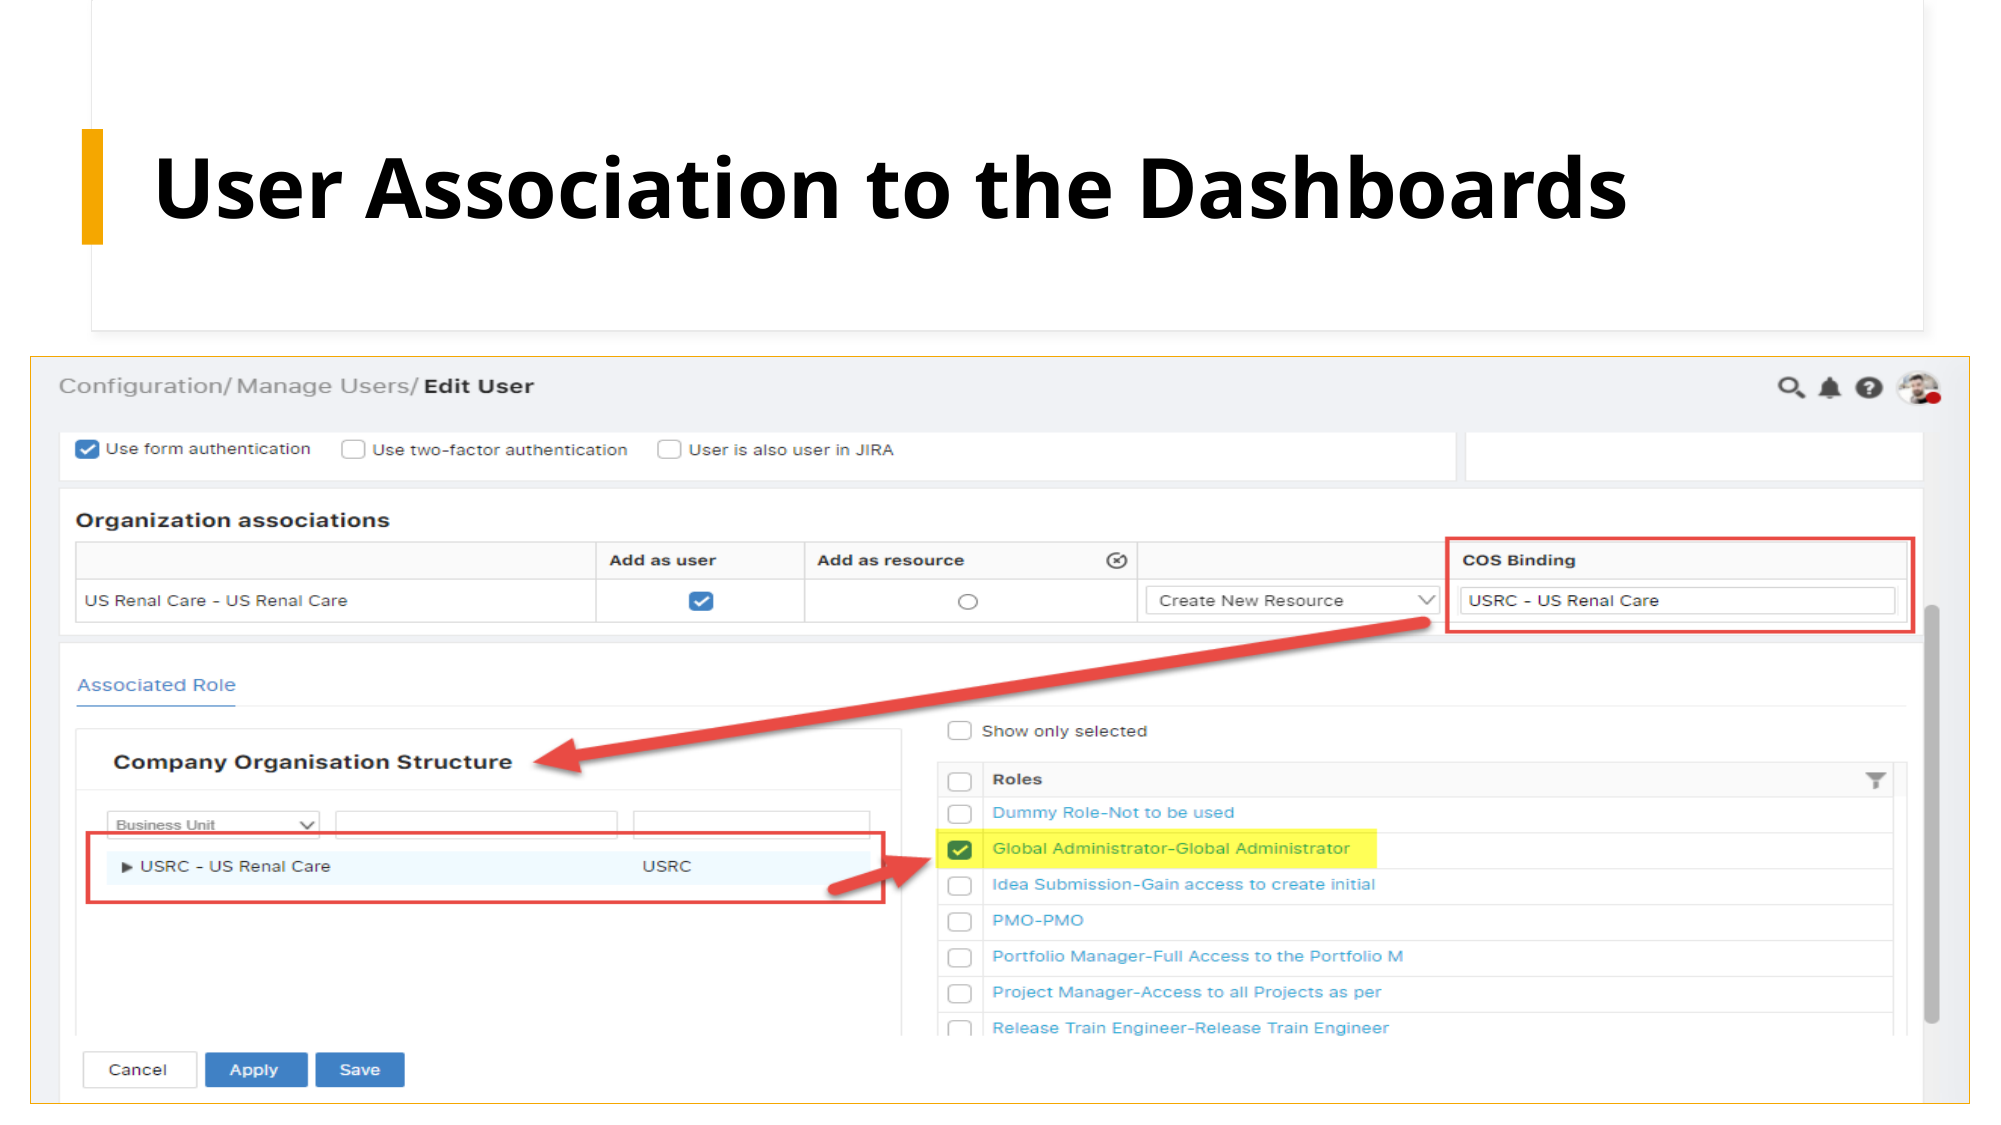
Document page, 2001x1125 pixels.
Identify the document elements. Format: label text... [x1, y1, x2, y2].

picture [30, 356, 1970, 1104]
title User Association to the Dashboards [137, 103, 1863, 280]
